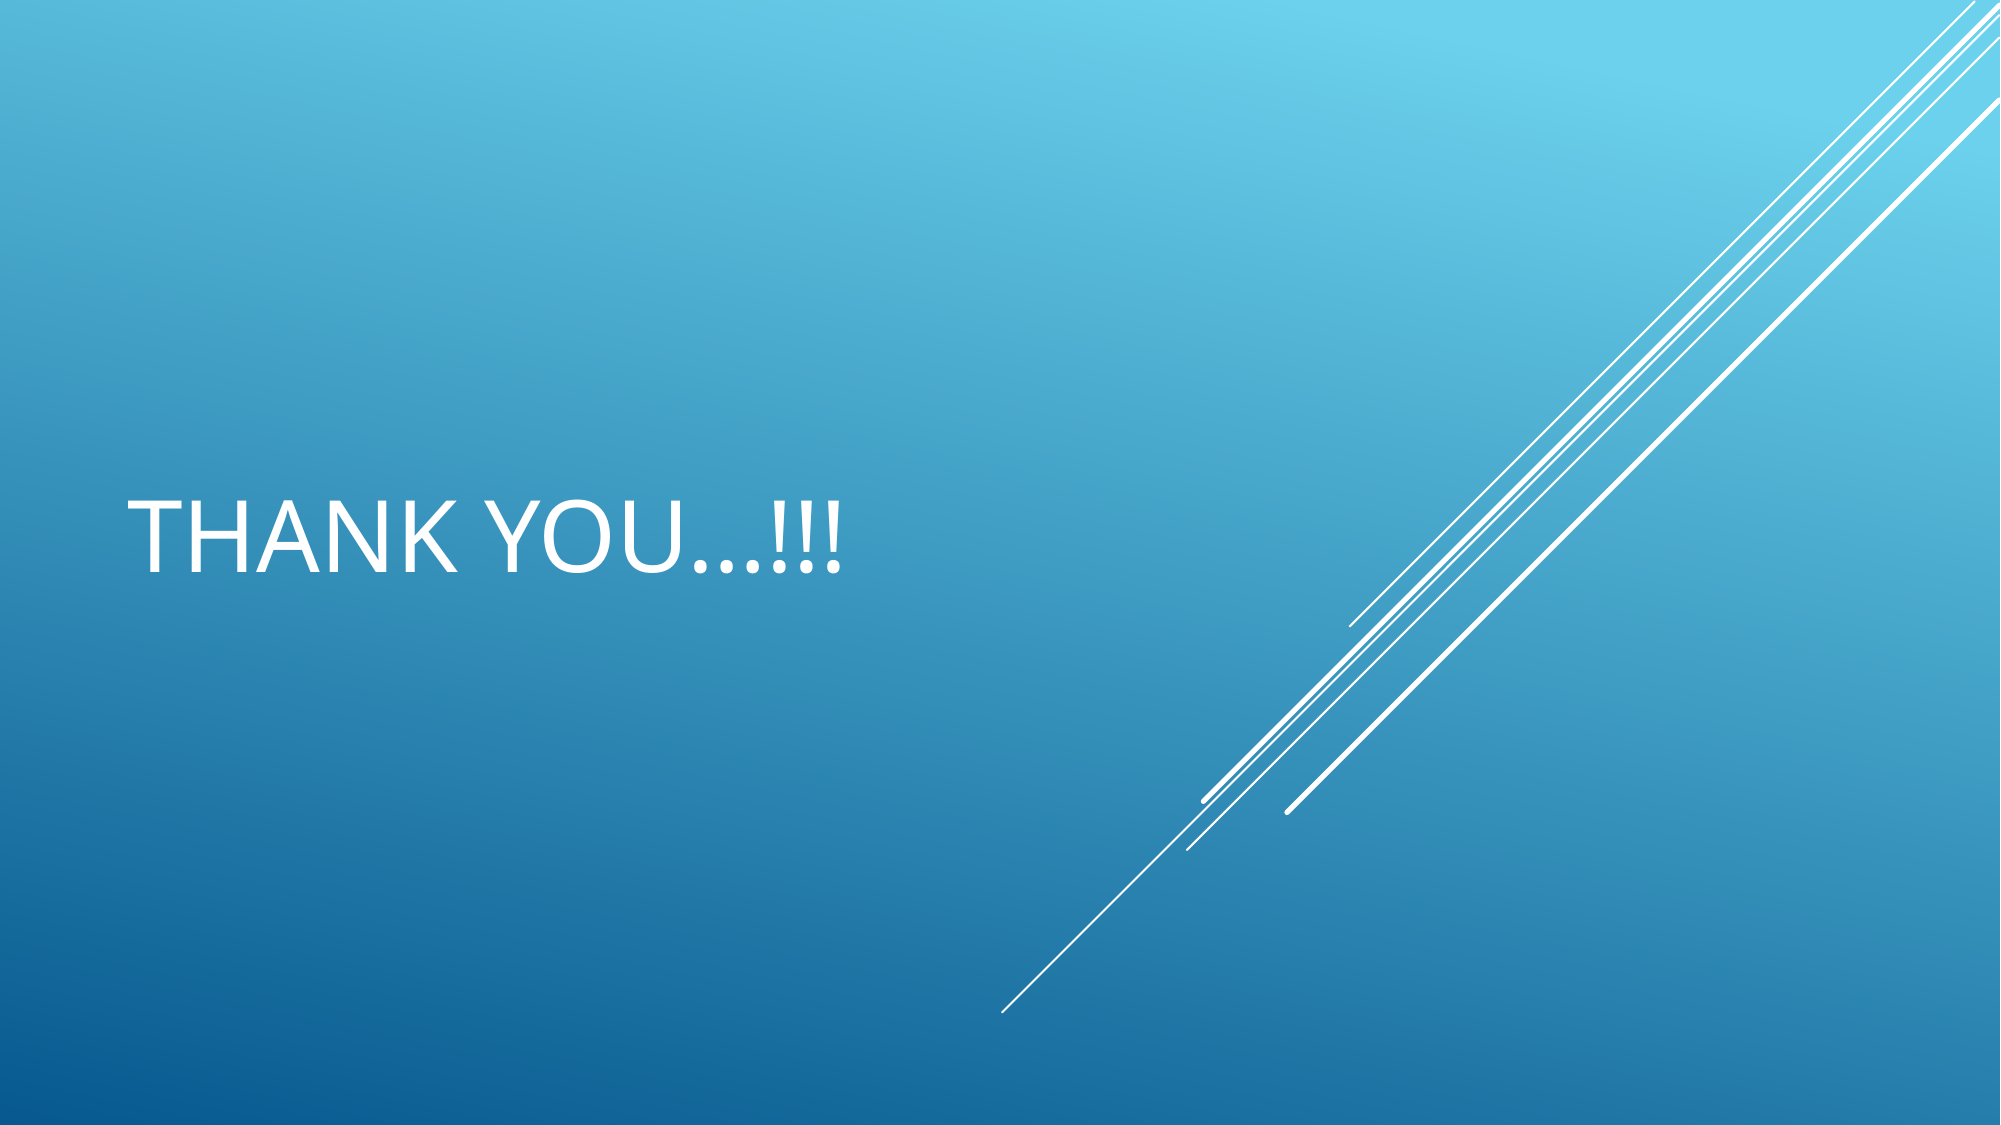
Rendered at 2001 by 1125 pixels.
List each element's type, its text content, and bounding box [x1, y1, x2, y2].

title Thank You…!!! [112, 112, 1425, 600]
